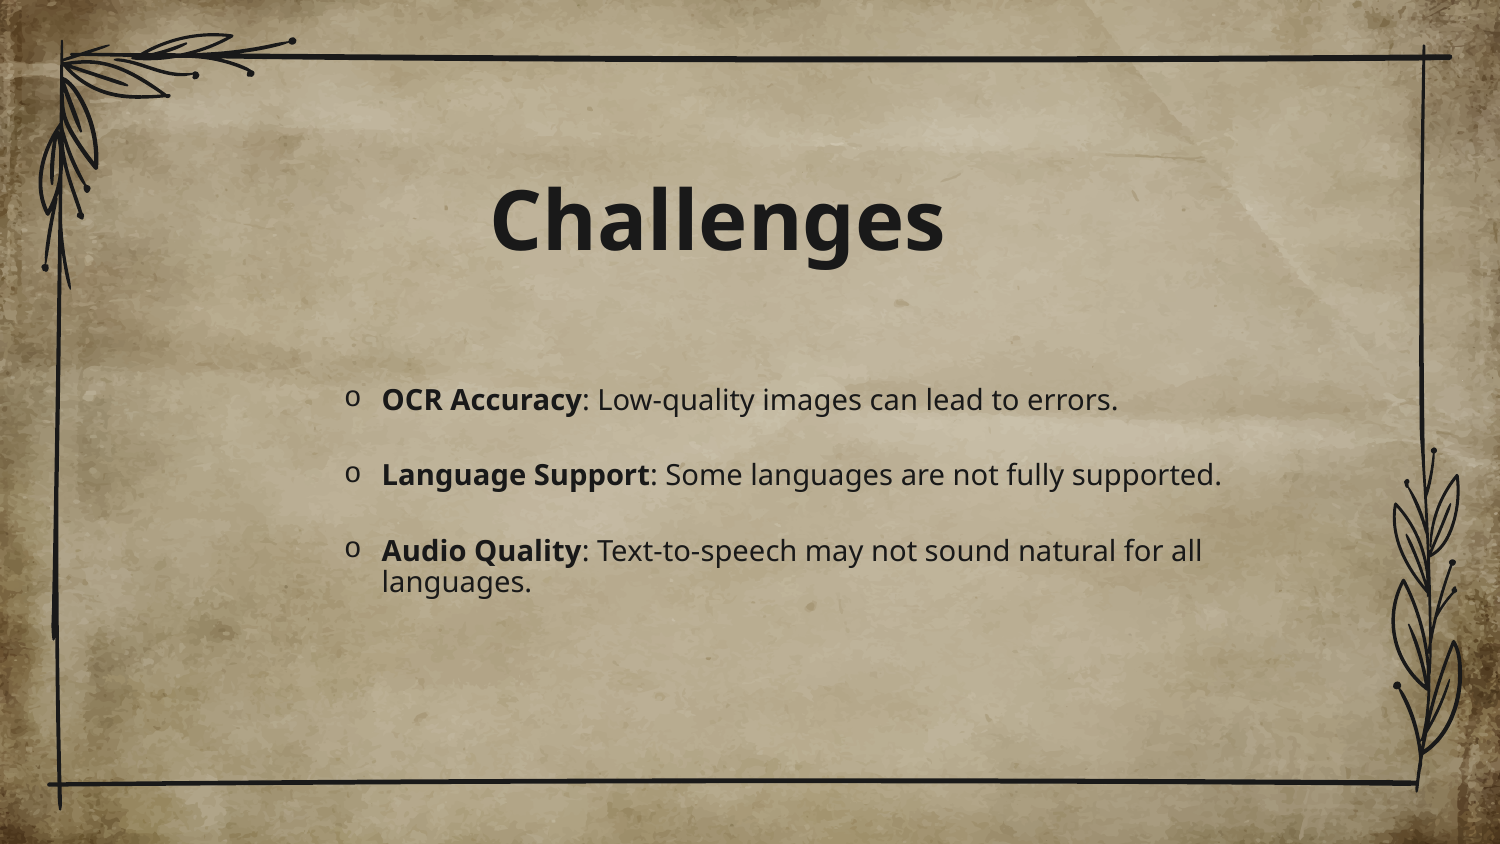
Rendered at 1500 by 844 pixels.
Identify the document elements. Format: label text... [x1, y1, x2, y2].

title Challenges [240, 203, 1218, 368]
picture [0, 0, 1500, 844]
subtitle OCR Accuracy: Low-quality images can lead to errors. Language Support: Some languages are not fully supported. Audio Quality: Text-to-speech may not sound natural for all languages. [329, 370, 1307, 641]
